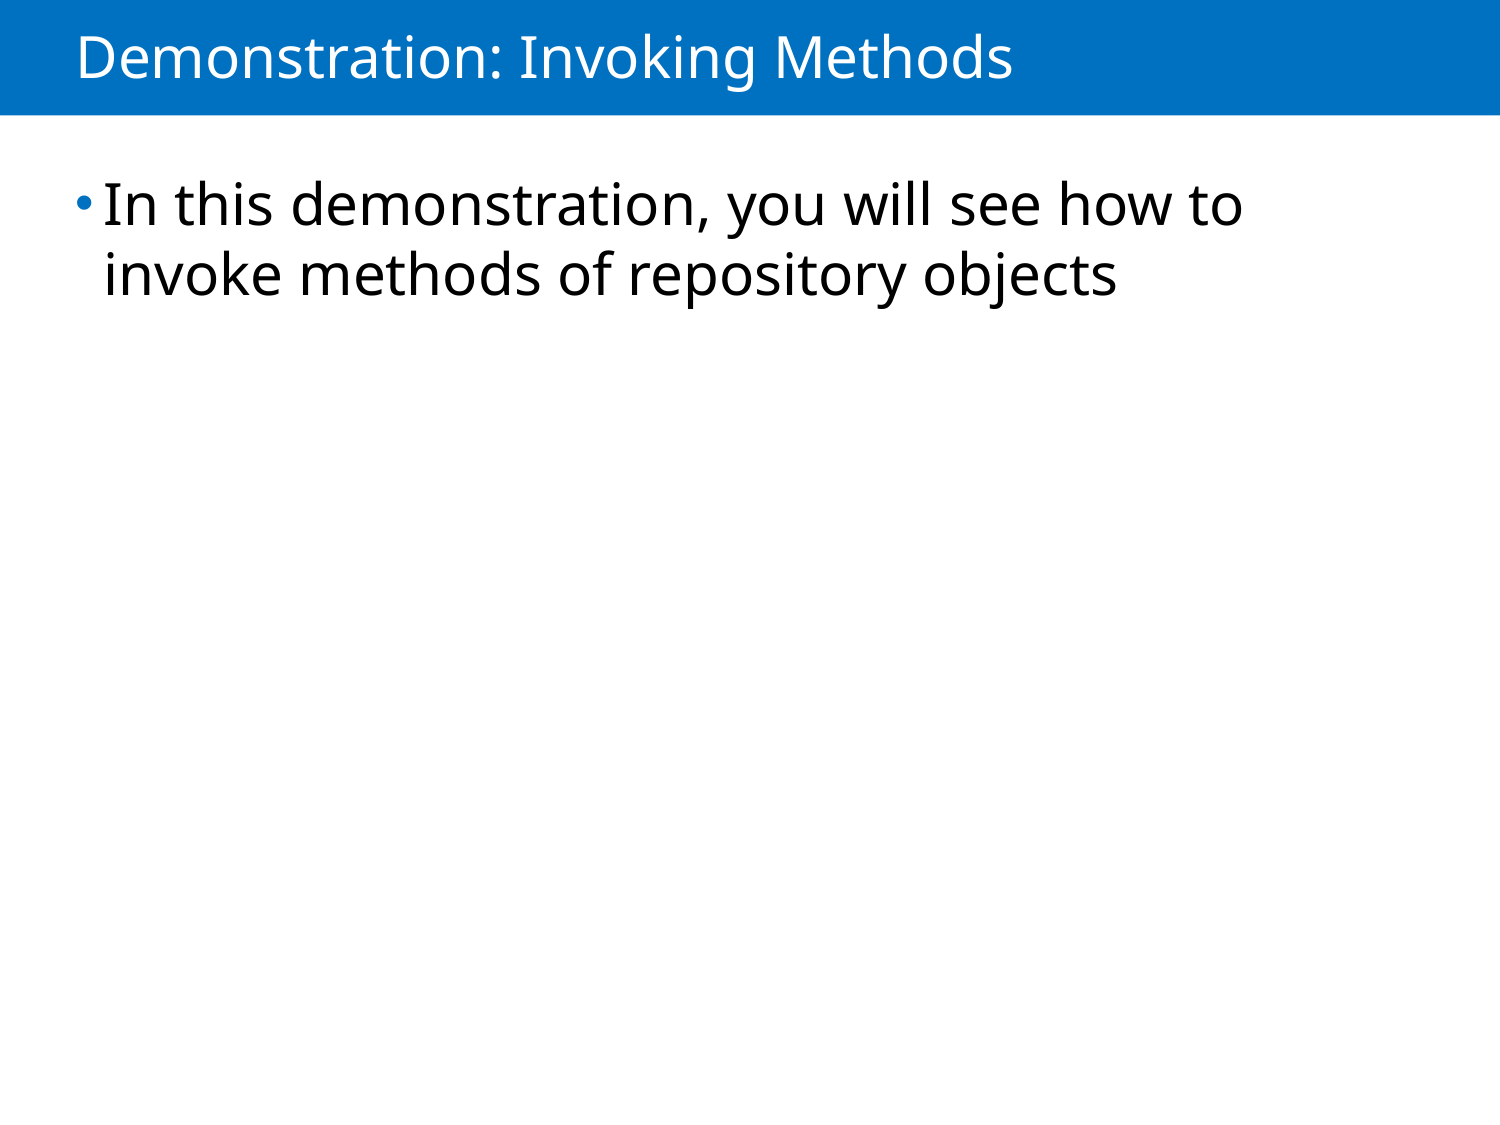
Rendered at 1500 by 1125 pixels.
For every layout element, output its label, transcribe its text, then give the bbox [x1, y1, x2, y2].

text_box In this demonstration, you will see how to invoke methods of repository objects [75, 167, 1408, 1012]
title Demonstration: Invoking Methods [75, 0, 1351, 122]
